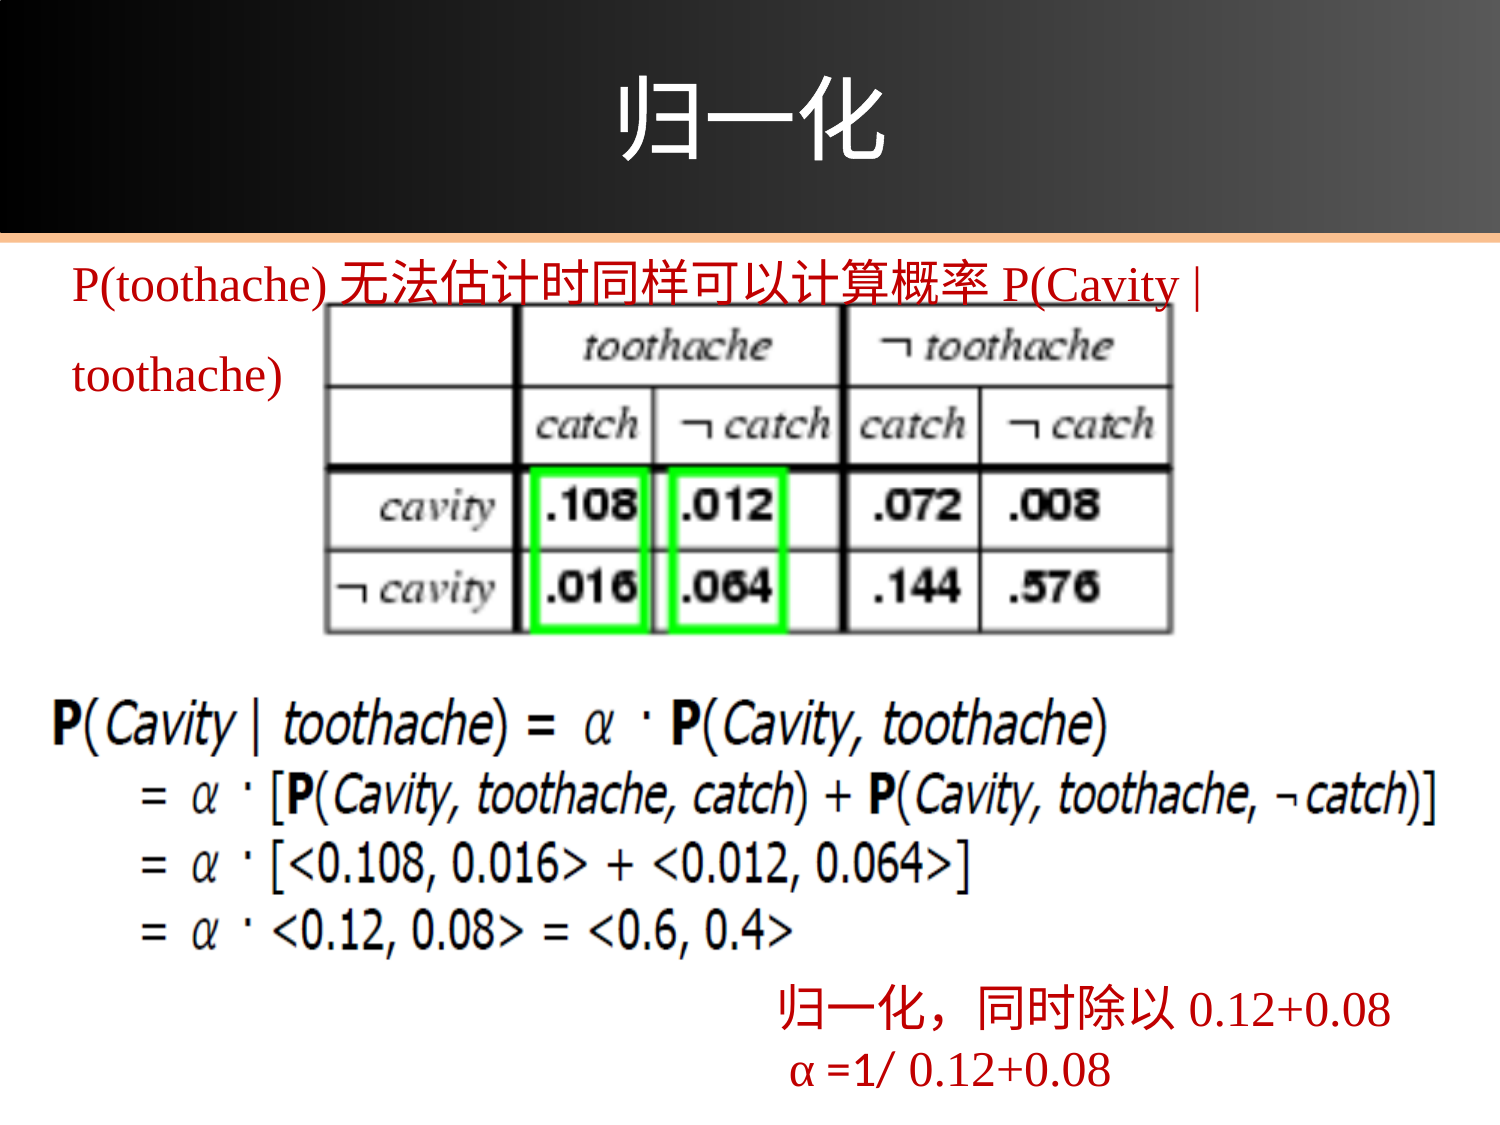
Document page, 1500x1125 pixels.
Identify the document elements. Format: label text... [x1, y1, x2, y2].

picture [44, 692, 1448, 962]
text_box P(toothache)无法估计时同样可以计算概率P(Cavity | toothache) [0, 214, 1399, 410]
text_box 归一化，同时除以0.12+0.08 α =1/ 0.12+0.08 [761, 968, 1500, 1104]
picture [312, 290, 1189, 646]
title 归一化 [0, 0, 1500, 233]
